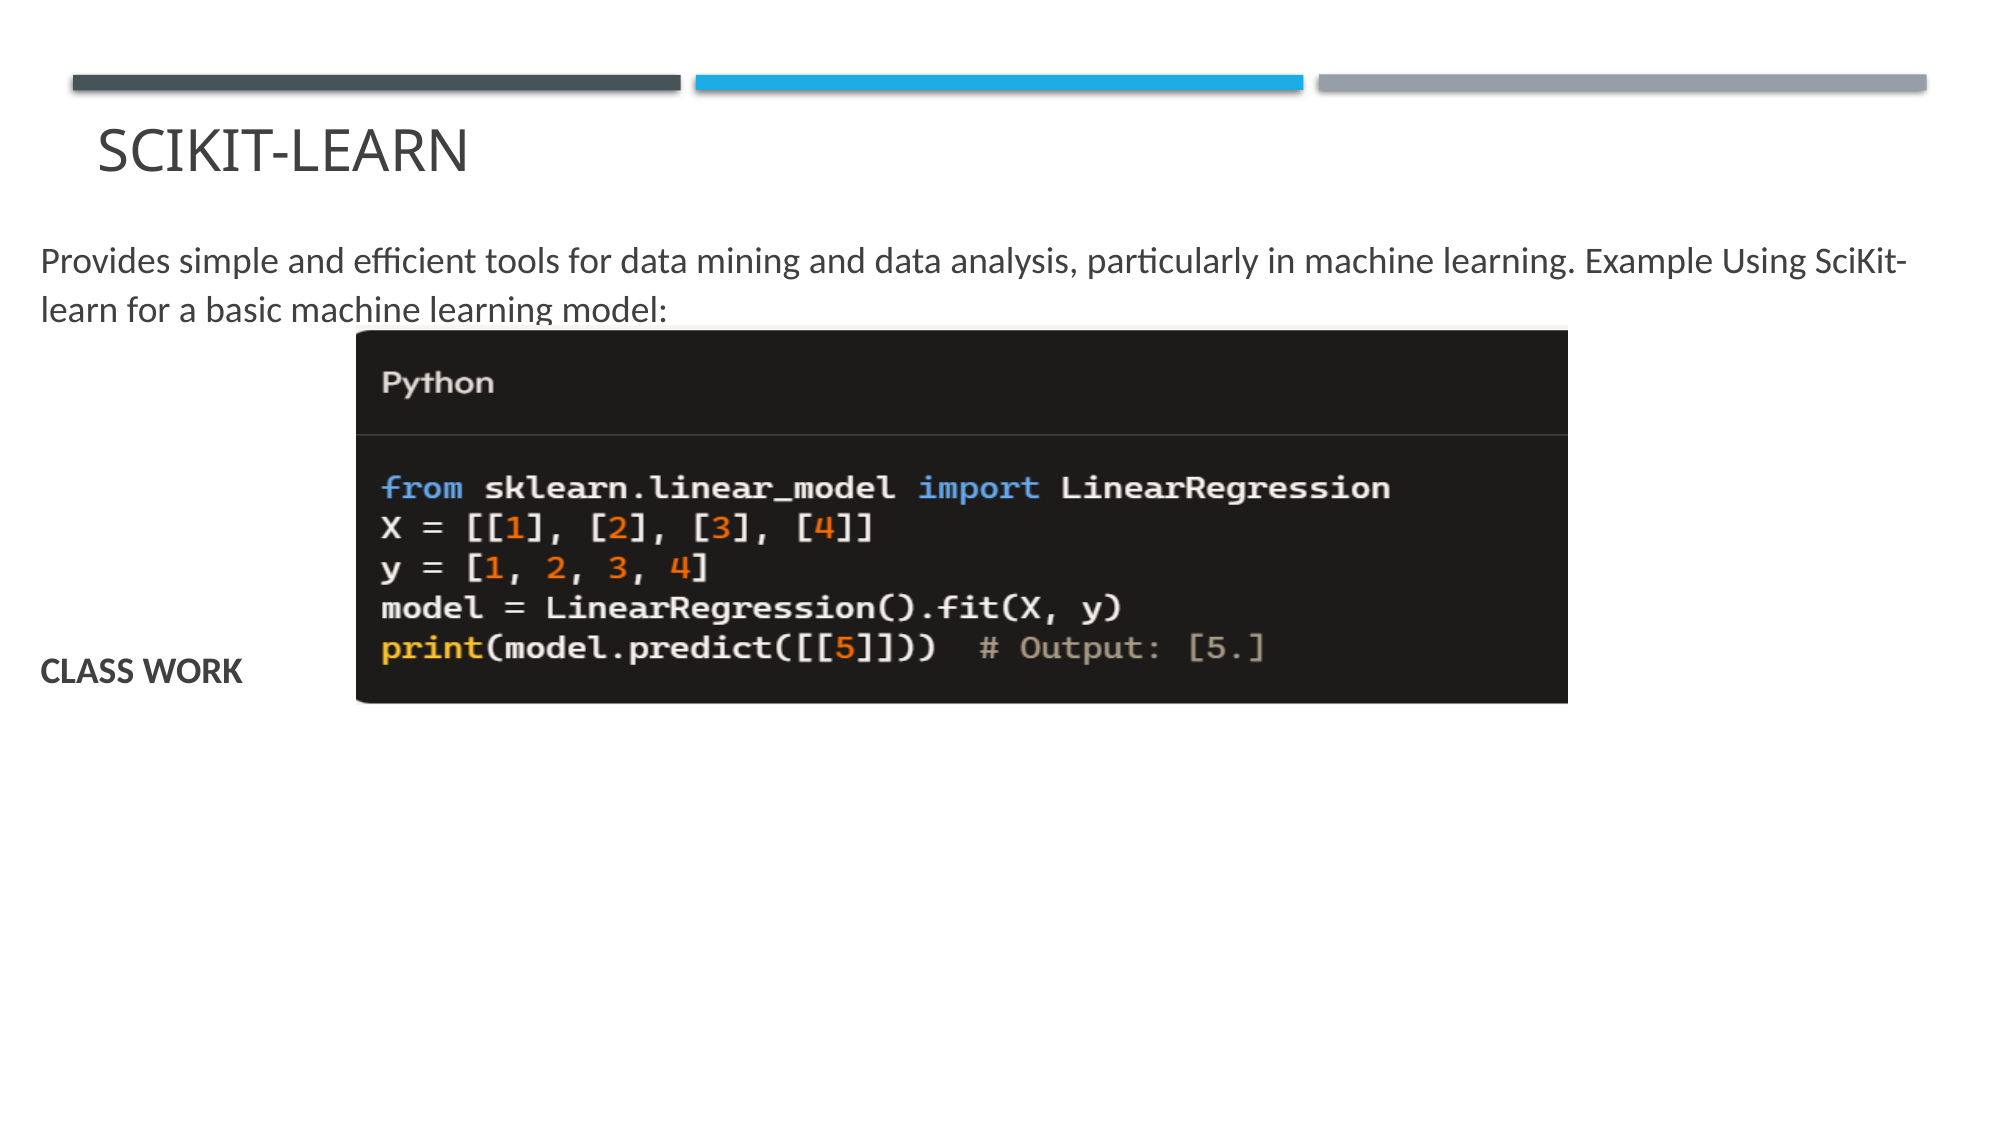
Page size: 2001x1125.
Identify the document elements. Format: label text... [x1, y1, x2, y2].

list Provides simple and efficient tools for data mining and data analysis, particularly in machine learning. Example Using SciKit-learn for a basic machine learning model: CLASS WORK [25, 231, 1975, 1125]
title SCIKIT-LEARN [82, 86, 1918, 191]
picture [356, 324, 1569, 705]
